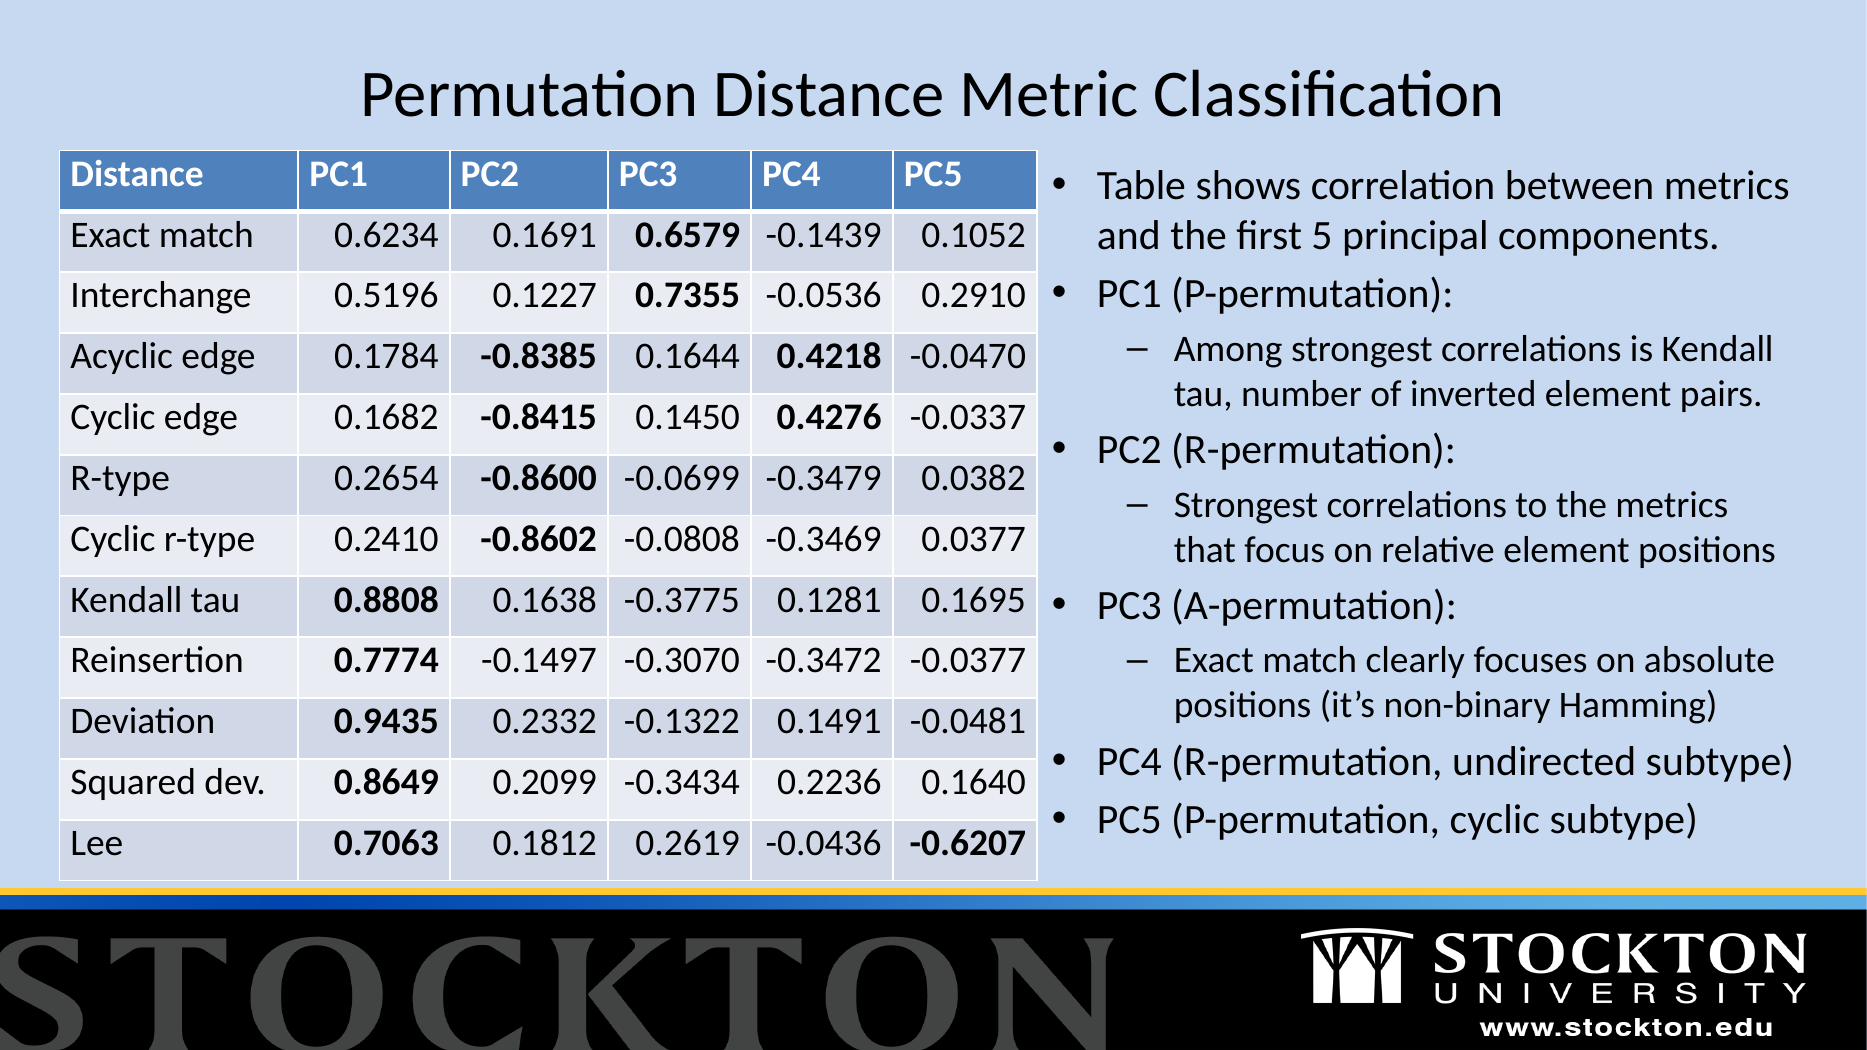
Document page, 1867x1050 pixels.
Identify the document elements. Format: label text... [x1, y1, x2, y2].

table_cell -0.3469 [752, 516, 892, 575]
table_cell -0.3472 [752, 638, 892, 697]
table_cell Cyclic r-type [60, 516, 297, 575]
table_cell 0.1695 [894, 577, 1036, 636]
table_cell 0.1227 [451, 273, 607, 332]
table_cell 0.6579 [609, 214, 750, 271]
table_cell 0.9435 [299, 699, 449, 758]
table_cell -0.0337 [894, 395, 1036, 454]
table_cell -0.8600 [451, 456, 607, 515]
table_cell Cyclic edge [60, 395, 297, 454]
table_cell 0.1281 [752, 577, 892, 636]
table_cell -0.0436 [752, 821, 892, 880]
table_cell 0.2619 [609, 821, 750, 880]
table_header PC2 [451, 151, 607, 209]
table_cell 0.1491 [752, 699, 892, 758]
table_cell 0.0382 [894, 456, 1036, 515]
table_cell Exact match [60, 214, 297, 271]
table_cell 0.7774 [299, 638, 449, 697]
table_cell Reinsertion [60, 638, 297, 697]
table_cell 0.0377 [894, 516, 1036, 575]
table_cell 0.1052 [894, 214, 1036, 271]
table_cell -0.1322 [609, 699, 750, 758]
table_cell 0.2410 [299, 516, 449, 575]
table_header PC5 [894, 151, 1036, 209]
table_cell Deviation [60, 699, 297, 758]
table_cell -0.0536 [752, 273, 892, 332]
title Permutation Distance Metric Classification [93, 42, 1774, 150]
table_cell 0.2236 [752, 760, 892, 819]
table_cell -0.3479 [752, 456, 892, 515]
table_cell -0.3775 [609, 577, 750, 636]
table_cell Squared dev. [60, 760, 297, 819]
table_cell 0.1691 [451, 214, 607, 271]
table_cell Lee [60, 821, 297, 880]
table_header PC4 [752, 151, 892, 209]
table_cell 0.1638 [451, 577, 607, 636]
table_cell -0.1439 [752, 214, 892, 271]
table_cell 0.2332 [451, 699, 607, 758]
table_cell 0.8649 [299, 760, 449, 819]
table_cell -0.1497 [451, 638, 607, 697]
list Table shows correlation between metrics and the first 5 principal components. PC1 (P-permutation): Among strongest correlations is Kendall tau, number of inverted element pairs. PC2 (R-permutation): Strongest correlations to the metrics that focus on relative element positions PC3 (A-permutation): Exact match clearly focuses on absolute positions (it’s non-binary Hamming) PC4 (R-permutation, undirected subtype) PC5 (P-permutation, cyclic subtype) [1037, 150, 1812, 881]
table_cell 0.7063 [299, 821, 449, 880]
table_cell Kendall tau [60, 577, 297, 636]
table_cell 0.1682 [299, 395, 449, 454]
table_cell 0.8808 [299, 577, 449, 636]
table_cell R-type [60, 456, 297, 515]
table_cell -0.8602 [451, 516, 607, 575]
table_cell 0.1812 [451, 821, 607, 880]
picture [0, 888, 1867, 1050]
table_cell 0.1640 [894, 760, 1036, 819]
table_cell Interchange [60, 273, 297, 332]
table_cell 0.4218 [752, 334, 892, 393]
table_cell -0.0377 [894, 638, 1036, 697]
table_cell 0.1450 [609, 395, 750, 454]
table_cell -0.6207 [894, 821, 1036, 880]
table_cell Acyclic edge [60, 334, 297, 393]
table_cell -0.0481 [894, 699, 1036, 758]
table_cell 0.7355 [609, 273, 750, 332]
table_cell -0.3070 [609, 638, 750, 697]
table_cell 0.1644 [609, 334, 750, 393]
table_header PC3 [609, 151, 750, 209]
table_cell 0.2910 [894, 273, 1036, 332]
table_cell -0.0808 [609, 516, 750, 575]
table_cell -0.0470 [894, 334, 1036, 393]
table_cell 0.4276 [752, 395, 892, 454]
table_cell 0.2654 [299, 456, 449, 515]
table_cell -0.8385 [451, 334, 607, 393]
table_cell 0.6234 [299, 214, 449, 271]
table_cell -0.8415 [451, 395, 607, 454]
table_cell -0.3434 [609, 760, 750, 819]
table_header PC1 [299, 151, 449, 209]
table_cell 0.1784 [299, 334, 449, 393]
table_cell 0.2099 [451, 760, 607, 819]
table_header Distance [60, 151, 297, 209]
table_cell 0.5196 [299, 273, 449, 332]
table_cell -0.0699 [609, 456, 750, 515]
